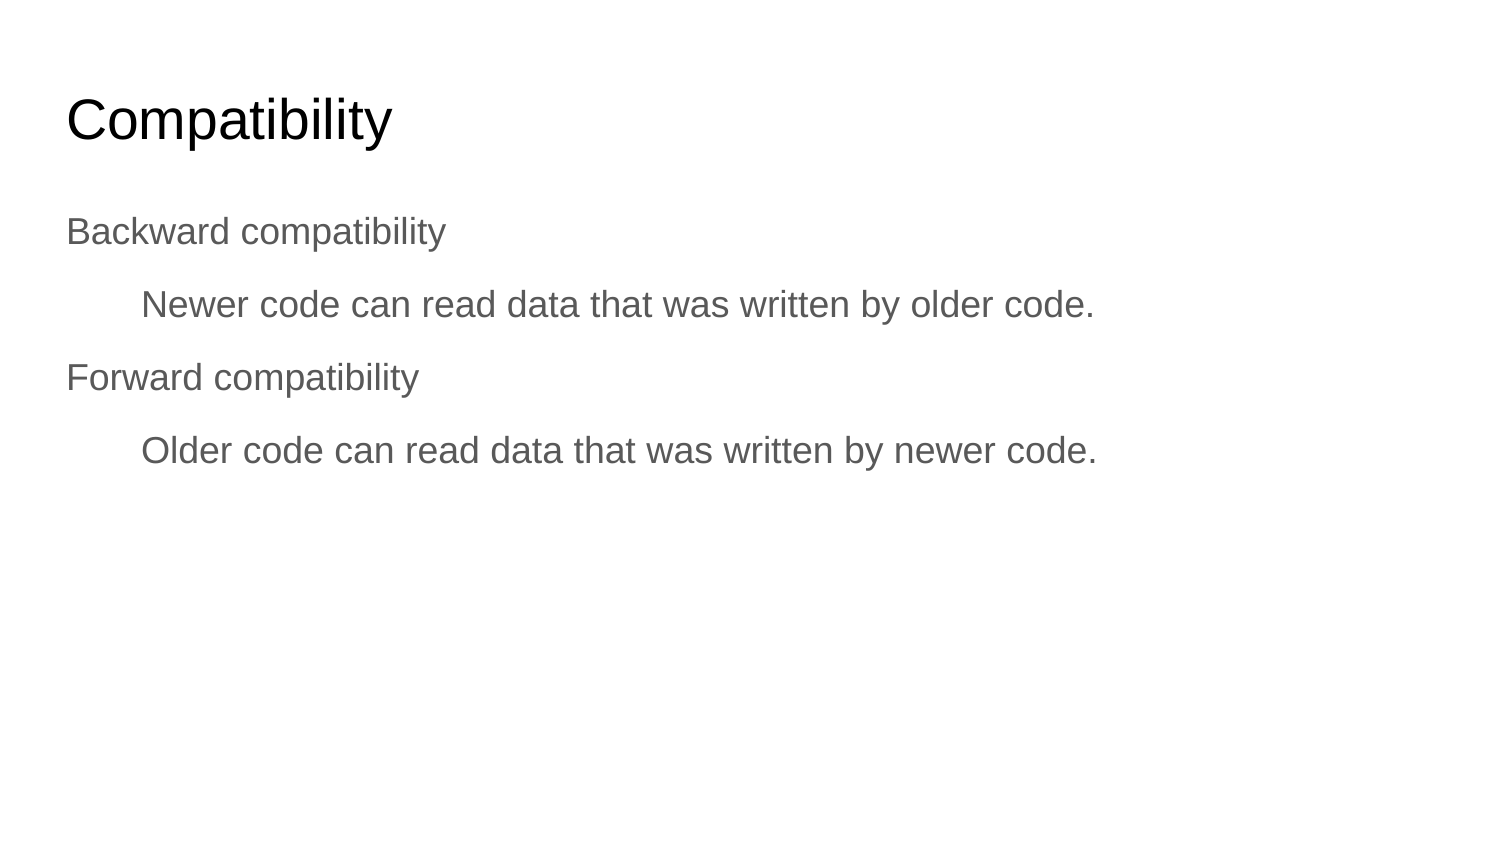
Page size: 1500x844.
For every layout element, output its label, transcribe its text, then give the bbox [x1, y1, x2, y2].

title Compatibility [51, 72, 1449, 167]
list Backward compatibility Newer code can read data that was written by older code. Forward compatibility Older code can read data that was written by newer code. [51, 189, 1449, 750]
